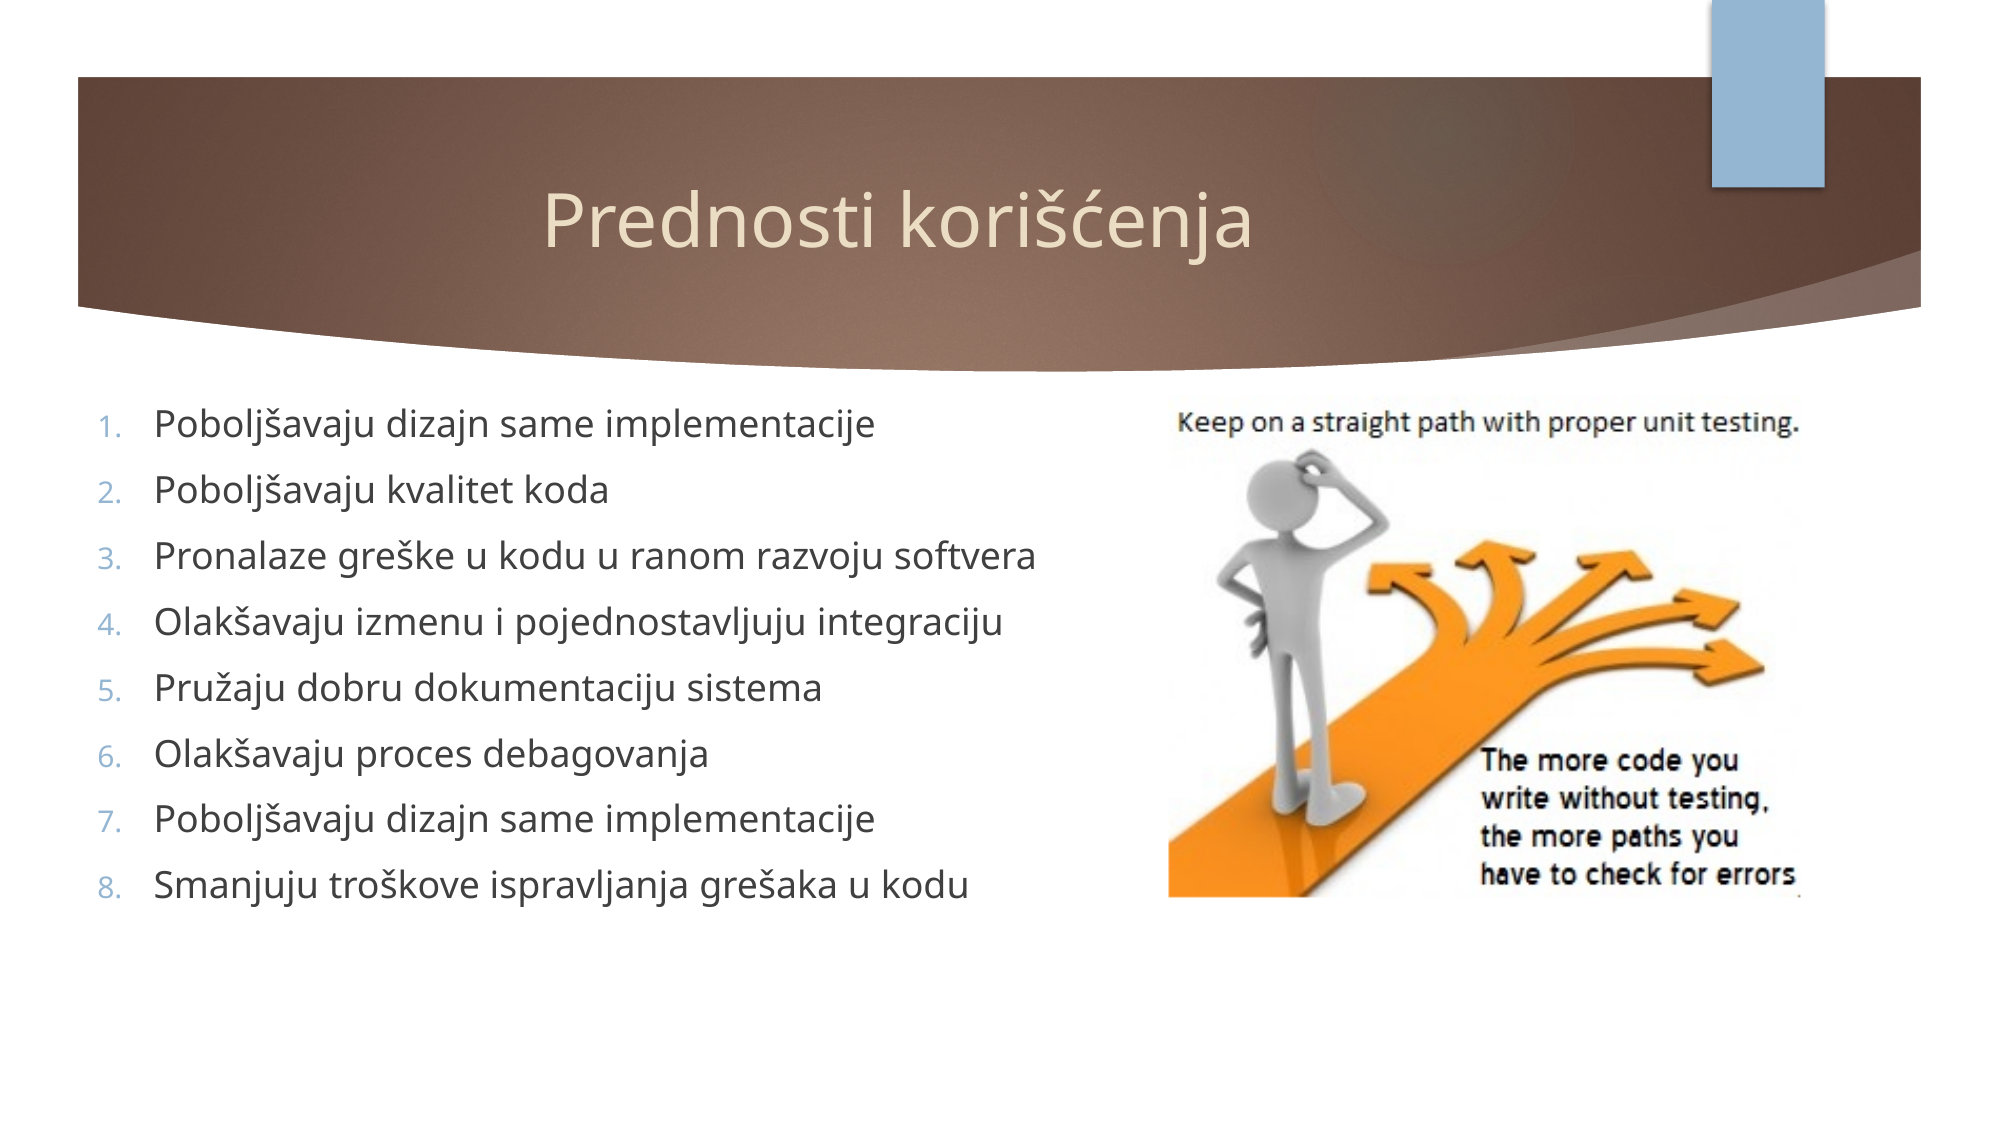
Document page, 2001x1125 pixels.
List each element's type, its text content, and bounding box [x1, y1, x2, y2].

picture [1165, 392, 1805, 902]
list Poboljšavaju dizajn same implementacije Poboljšavaju kvalitet koda Pronalaze greške u kodu u ranom razvoju softvera Olakšavaju izmenu i pojednostavljuju integraciju Pružaju dobru dokumentaciju sistema Olakšavaju proces debagovanja Poboljšavaju dizajn same implementacije Smanjuju troškove ispravljanja grešaka u kodu [82, 392, 1920, 1063]
title Prednosti korišćenja [189, 159, 1627, 276]
